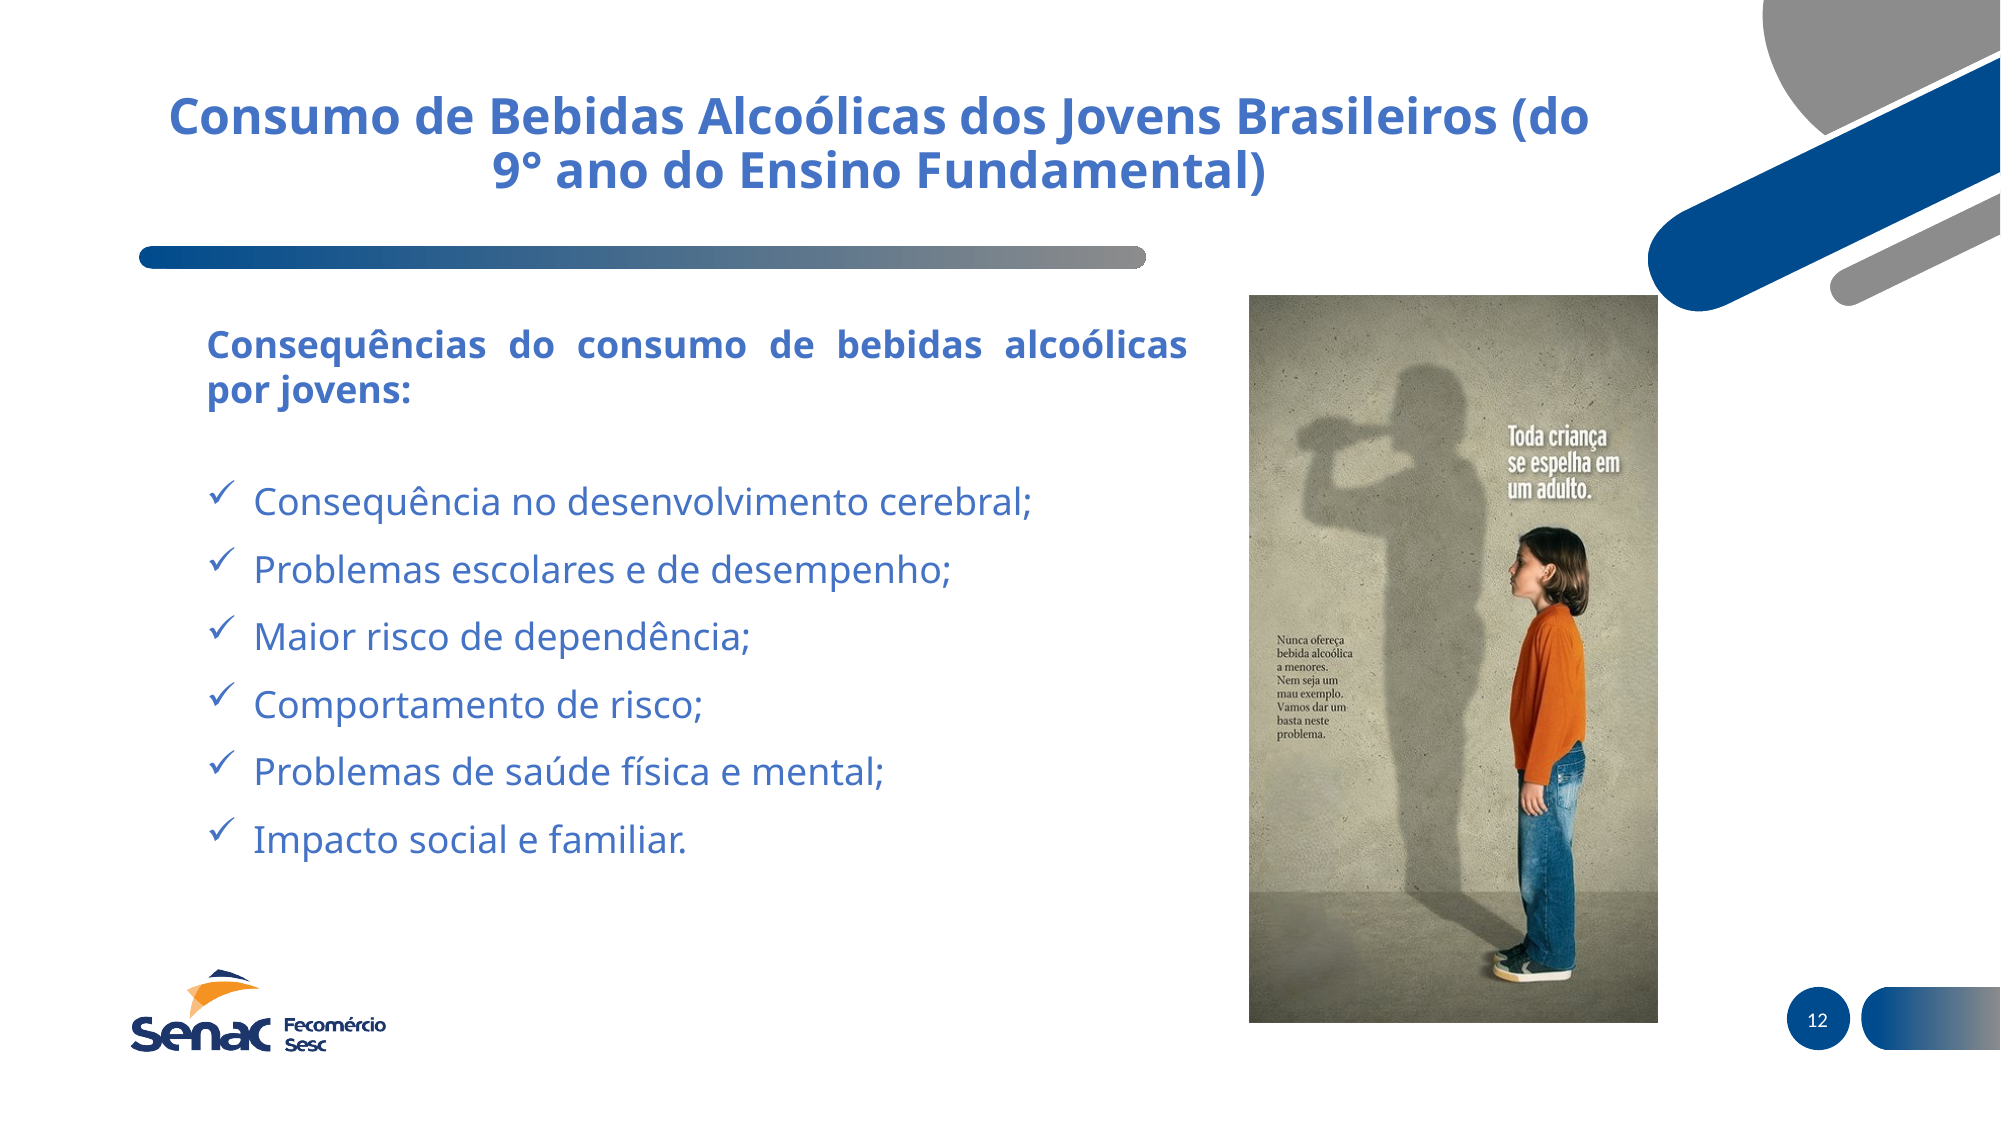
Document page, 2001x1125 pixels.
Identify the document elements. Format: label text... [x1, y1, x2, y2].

text_box Consequências do consumo de bebidas alcoólicas por jovens: Consequência no desenvolvimento cerebral; Problemas escolares e de desempenho; Maior risco de dependência; Comportamento de risco; Problemas de saúde física e mental; Impacto social e familiar. [191, 313, 1204, 868]
picture [1249, 295, 1658, 1023]
picture [130, 969, 386, 1052]
slide_number 12 [1772, 989, 1863, 1050]
title Consumo de Bebidas Alcoólicas dos Jovens Brasileiros (do 9° ano do Ensino Fundamental) [137, 60, 1623, 230]
